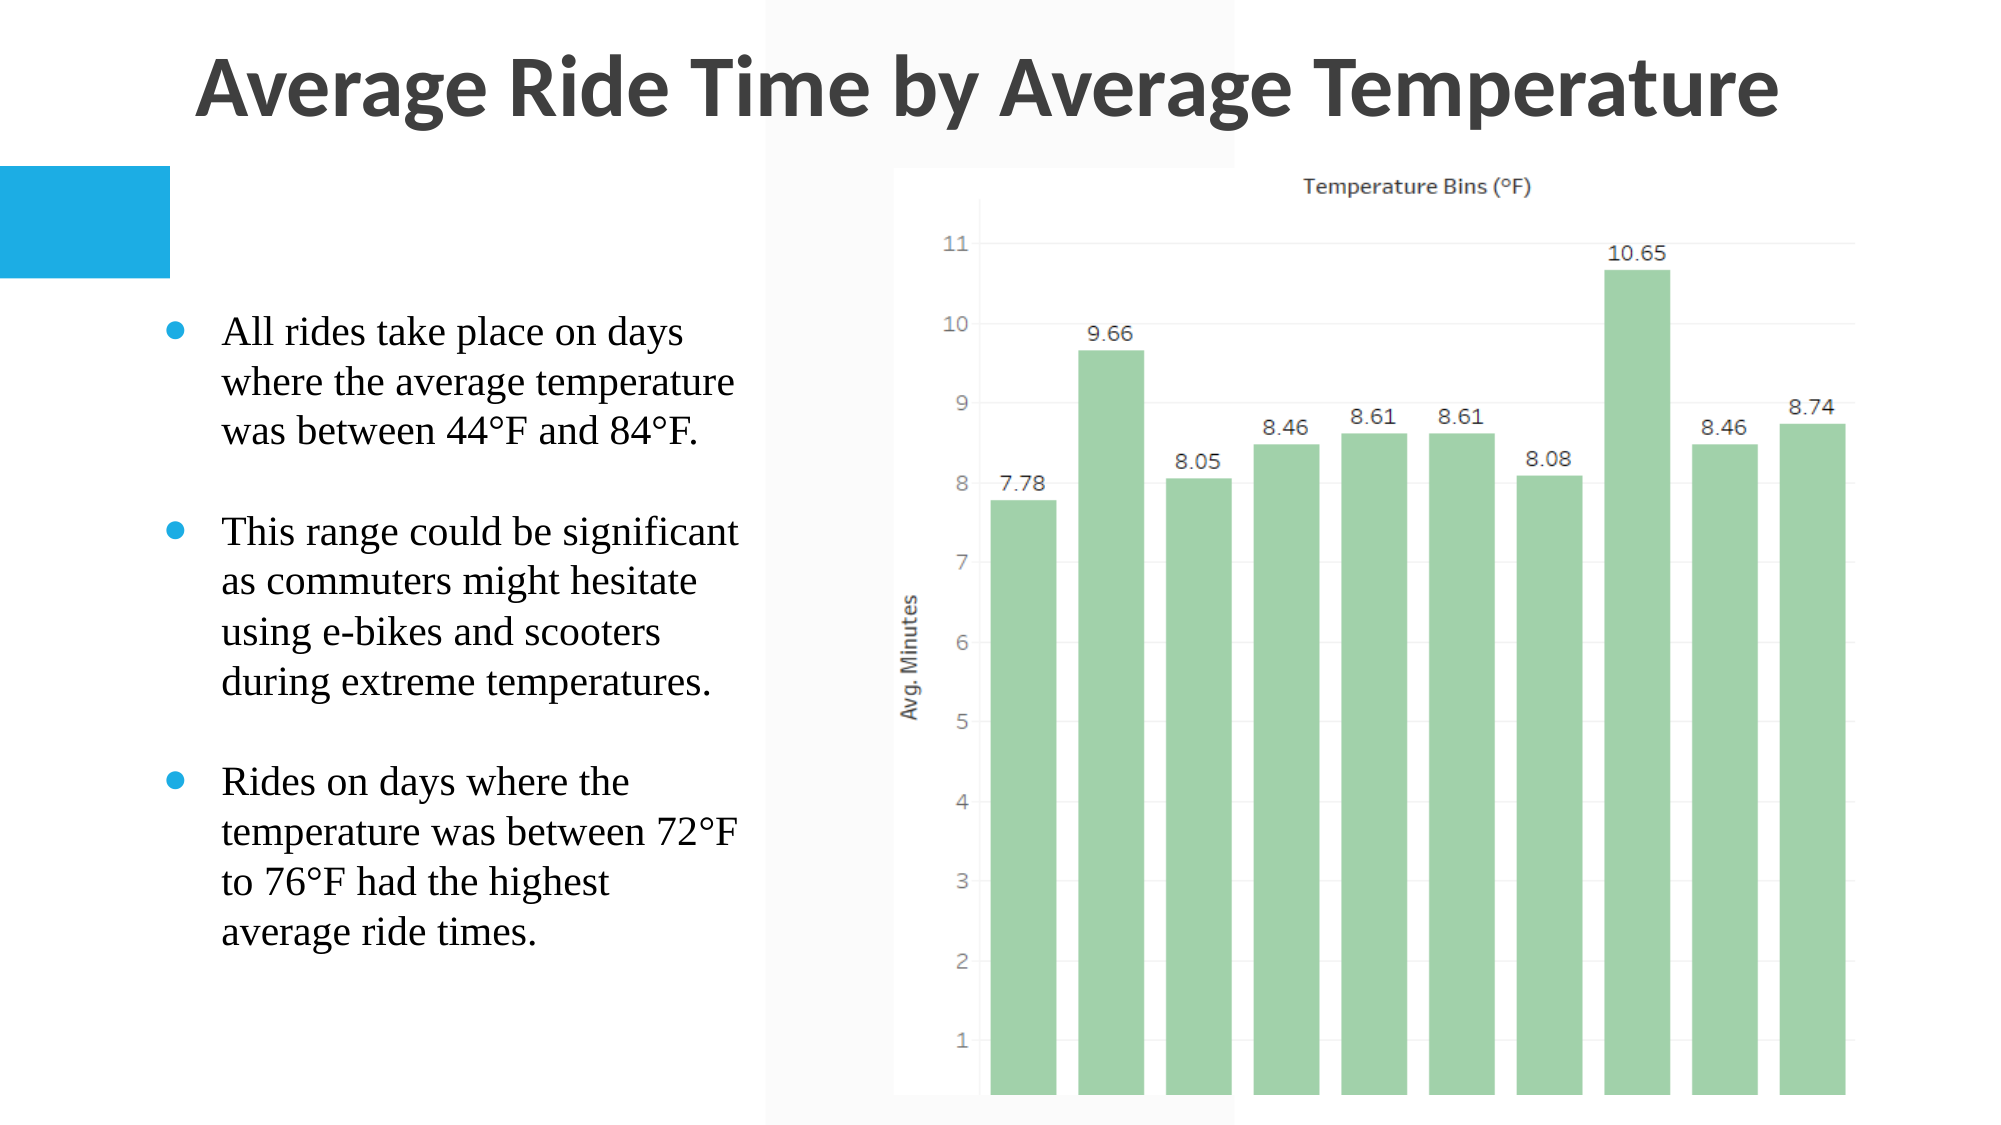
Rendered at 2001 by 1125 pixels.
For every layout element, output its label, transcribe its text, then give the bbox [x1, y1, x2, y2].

title Average Ride Time by Average Temperature [180, 0, 1830, 143]
text_box All rides take place on days where the average temperature was between 44°F and 84°F. This range could be significant as commuters might hesitate using e-bikes and scooters during extreme temperatures. Rides on days where the temperature was between 72°F to 76°F had the highest average ride times. [131, 288, 760, 969]
picture [893, 168, 1856, 1095]
